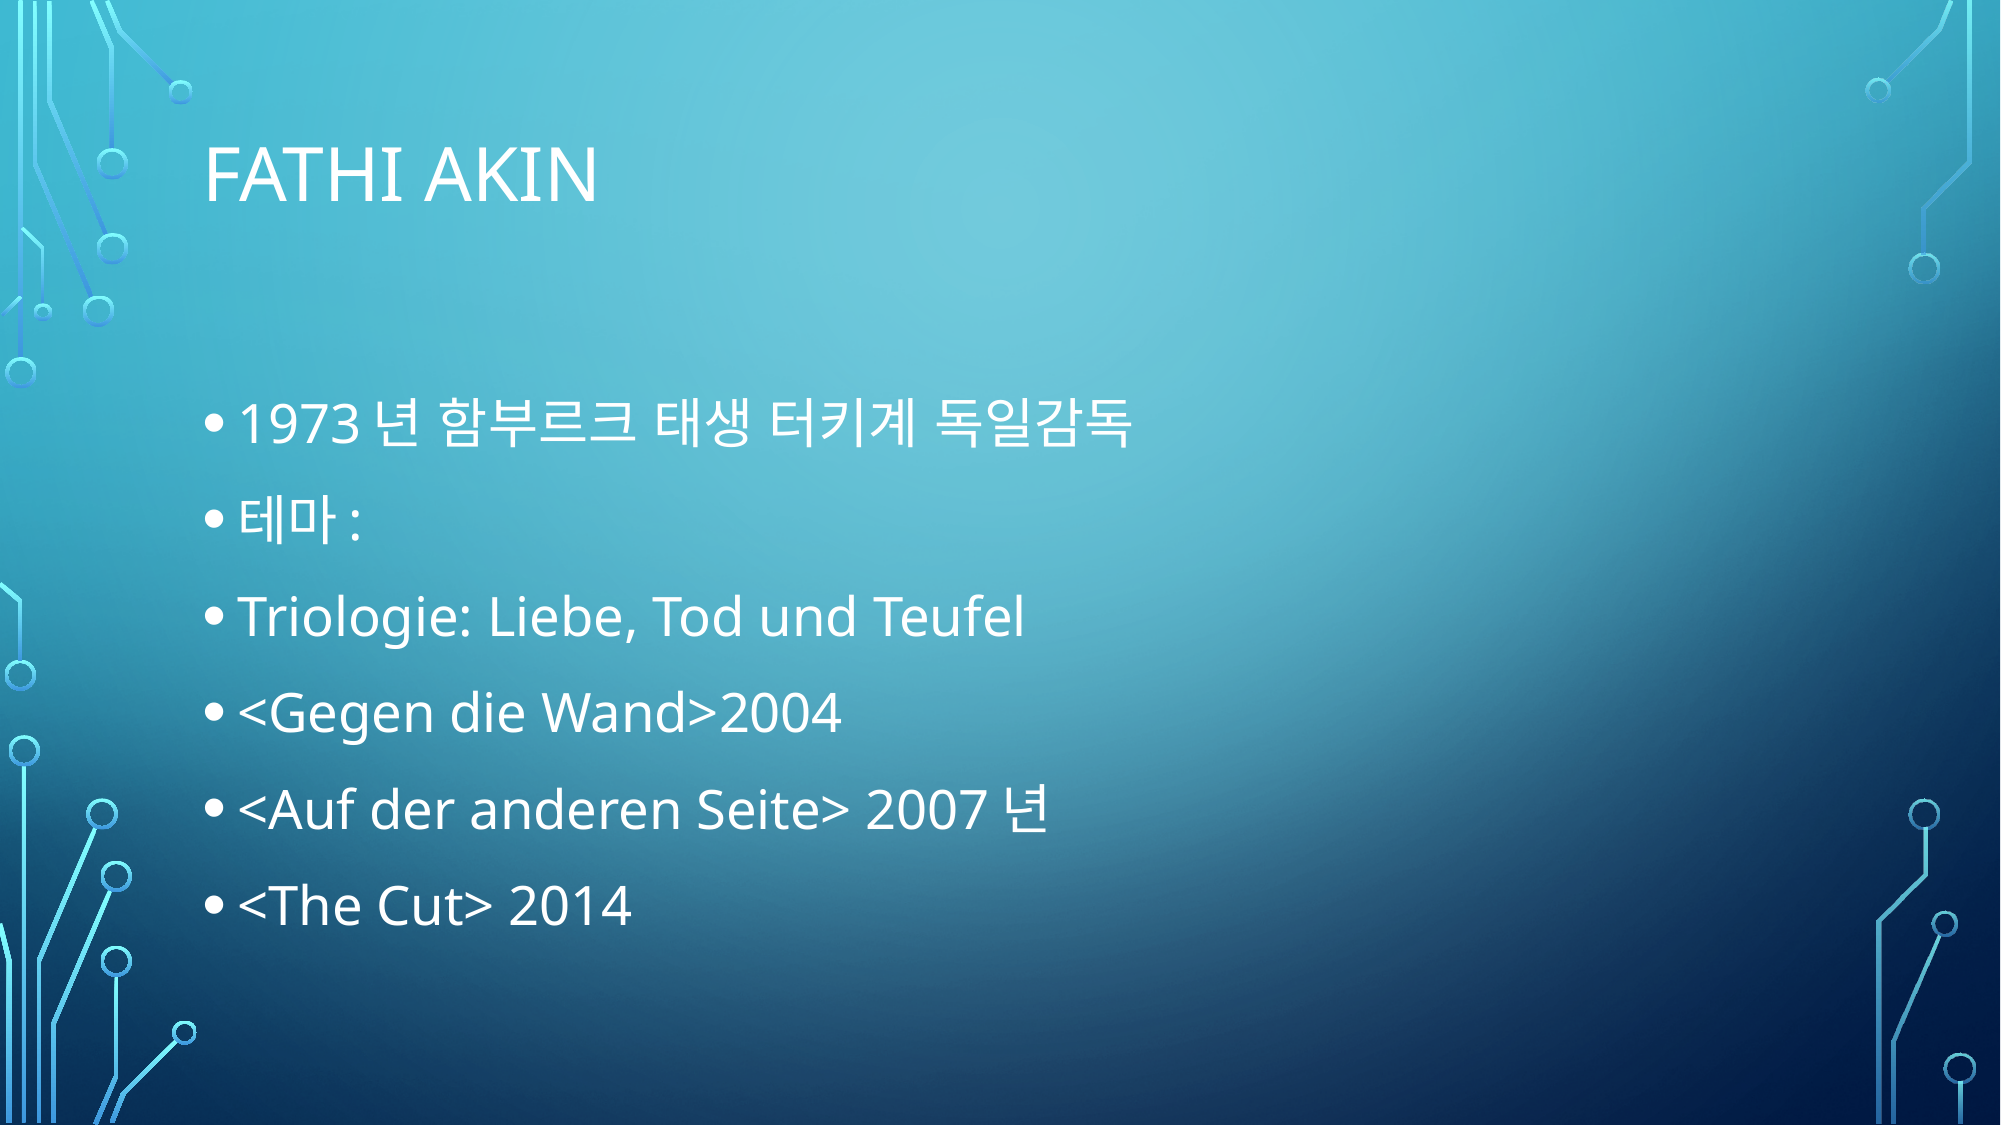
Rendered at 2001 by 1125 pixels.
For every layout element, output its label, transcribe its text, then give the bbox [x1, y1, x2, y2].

title Fathi Akin [187, 101, 1813, 344]
list 1973년 함부르크 태생 터키계 독일감독 테마: Triologie: Liebe, Tod und Teufel <Gegen die Wand>2004 <Auf der anderen Seite> 2007년 <The Cut> 2014 [187, 369, 1813, 950]
